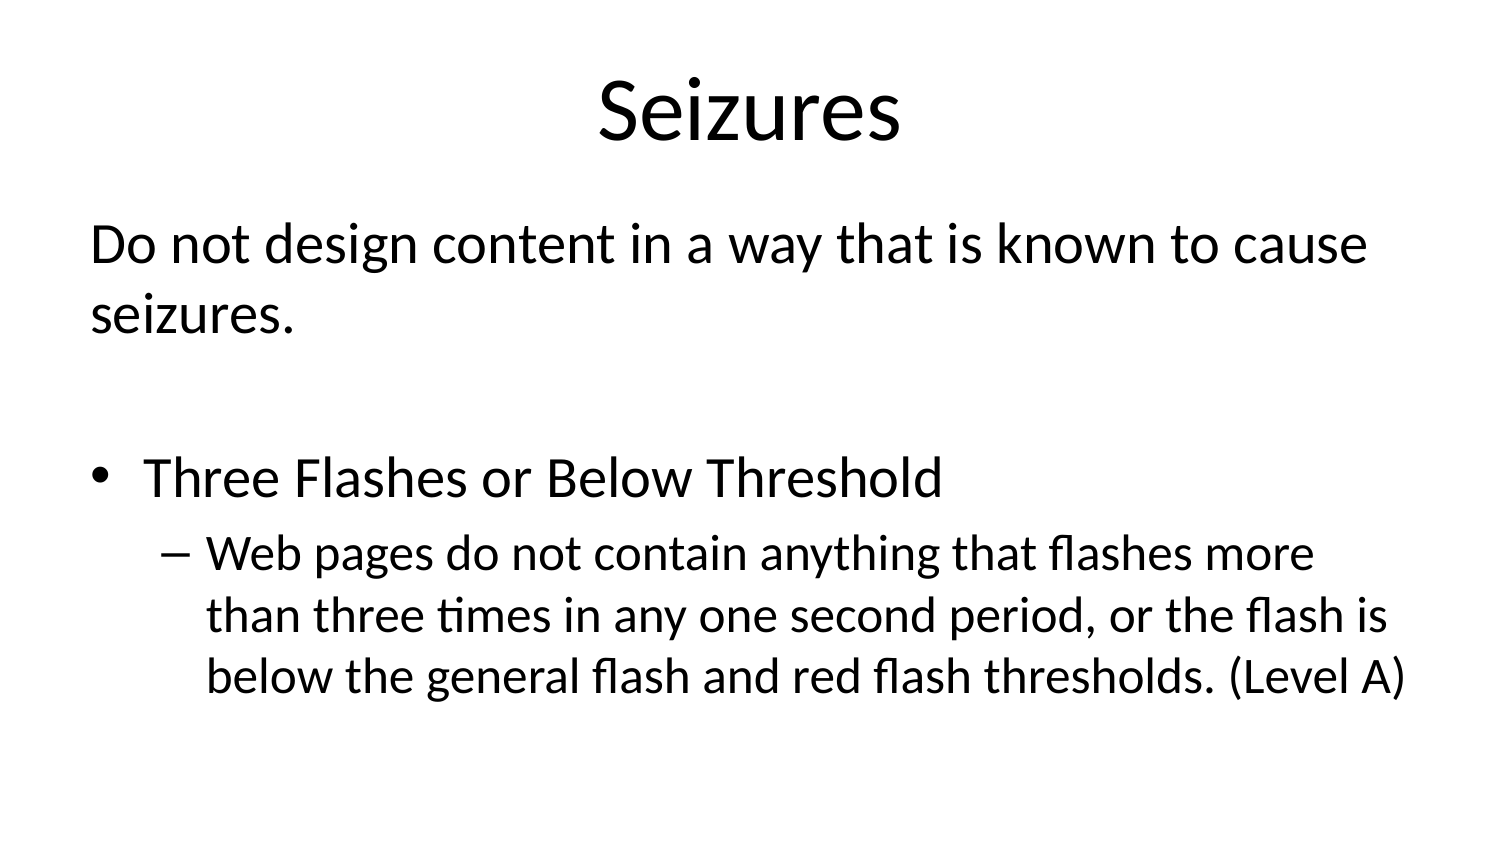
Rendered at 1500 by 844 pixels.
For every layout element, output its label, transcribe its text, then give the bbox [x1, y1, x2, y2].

title Seizures [75, 33, 1425, 175]
list Do not design content in a way that is known to cause seizures. Three Flashes or Below Threshold Web pages do not contain anything that flashes more than three times in any one second period, or the flash is below the general flash and red flash thresholds. (Level A) [75, 196, 1425, 754]
